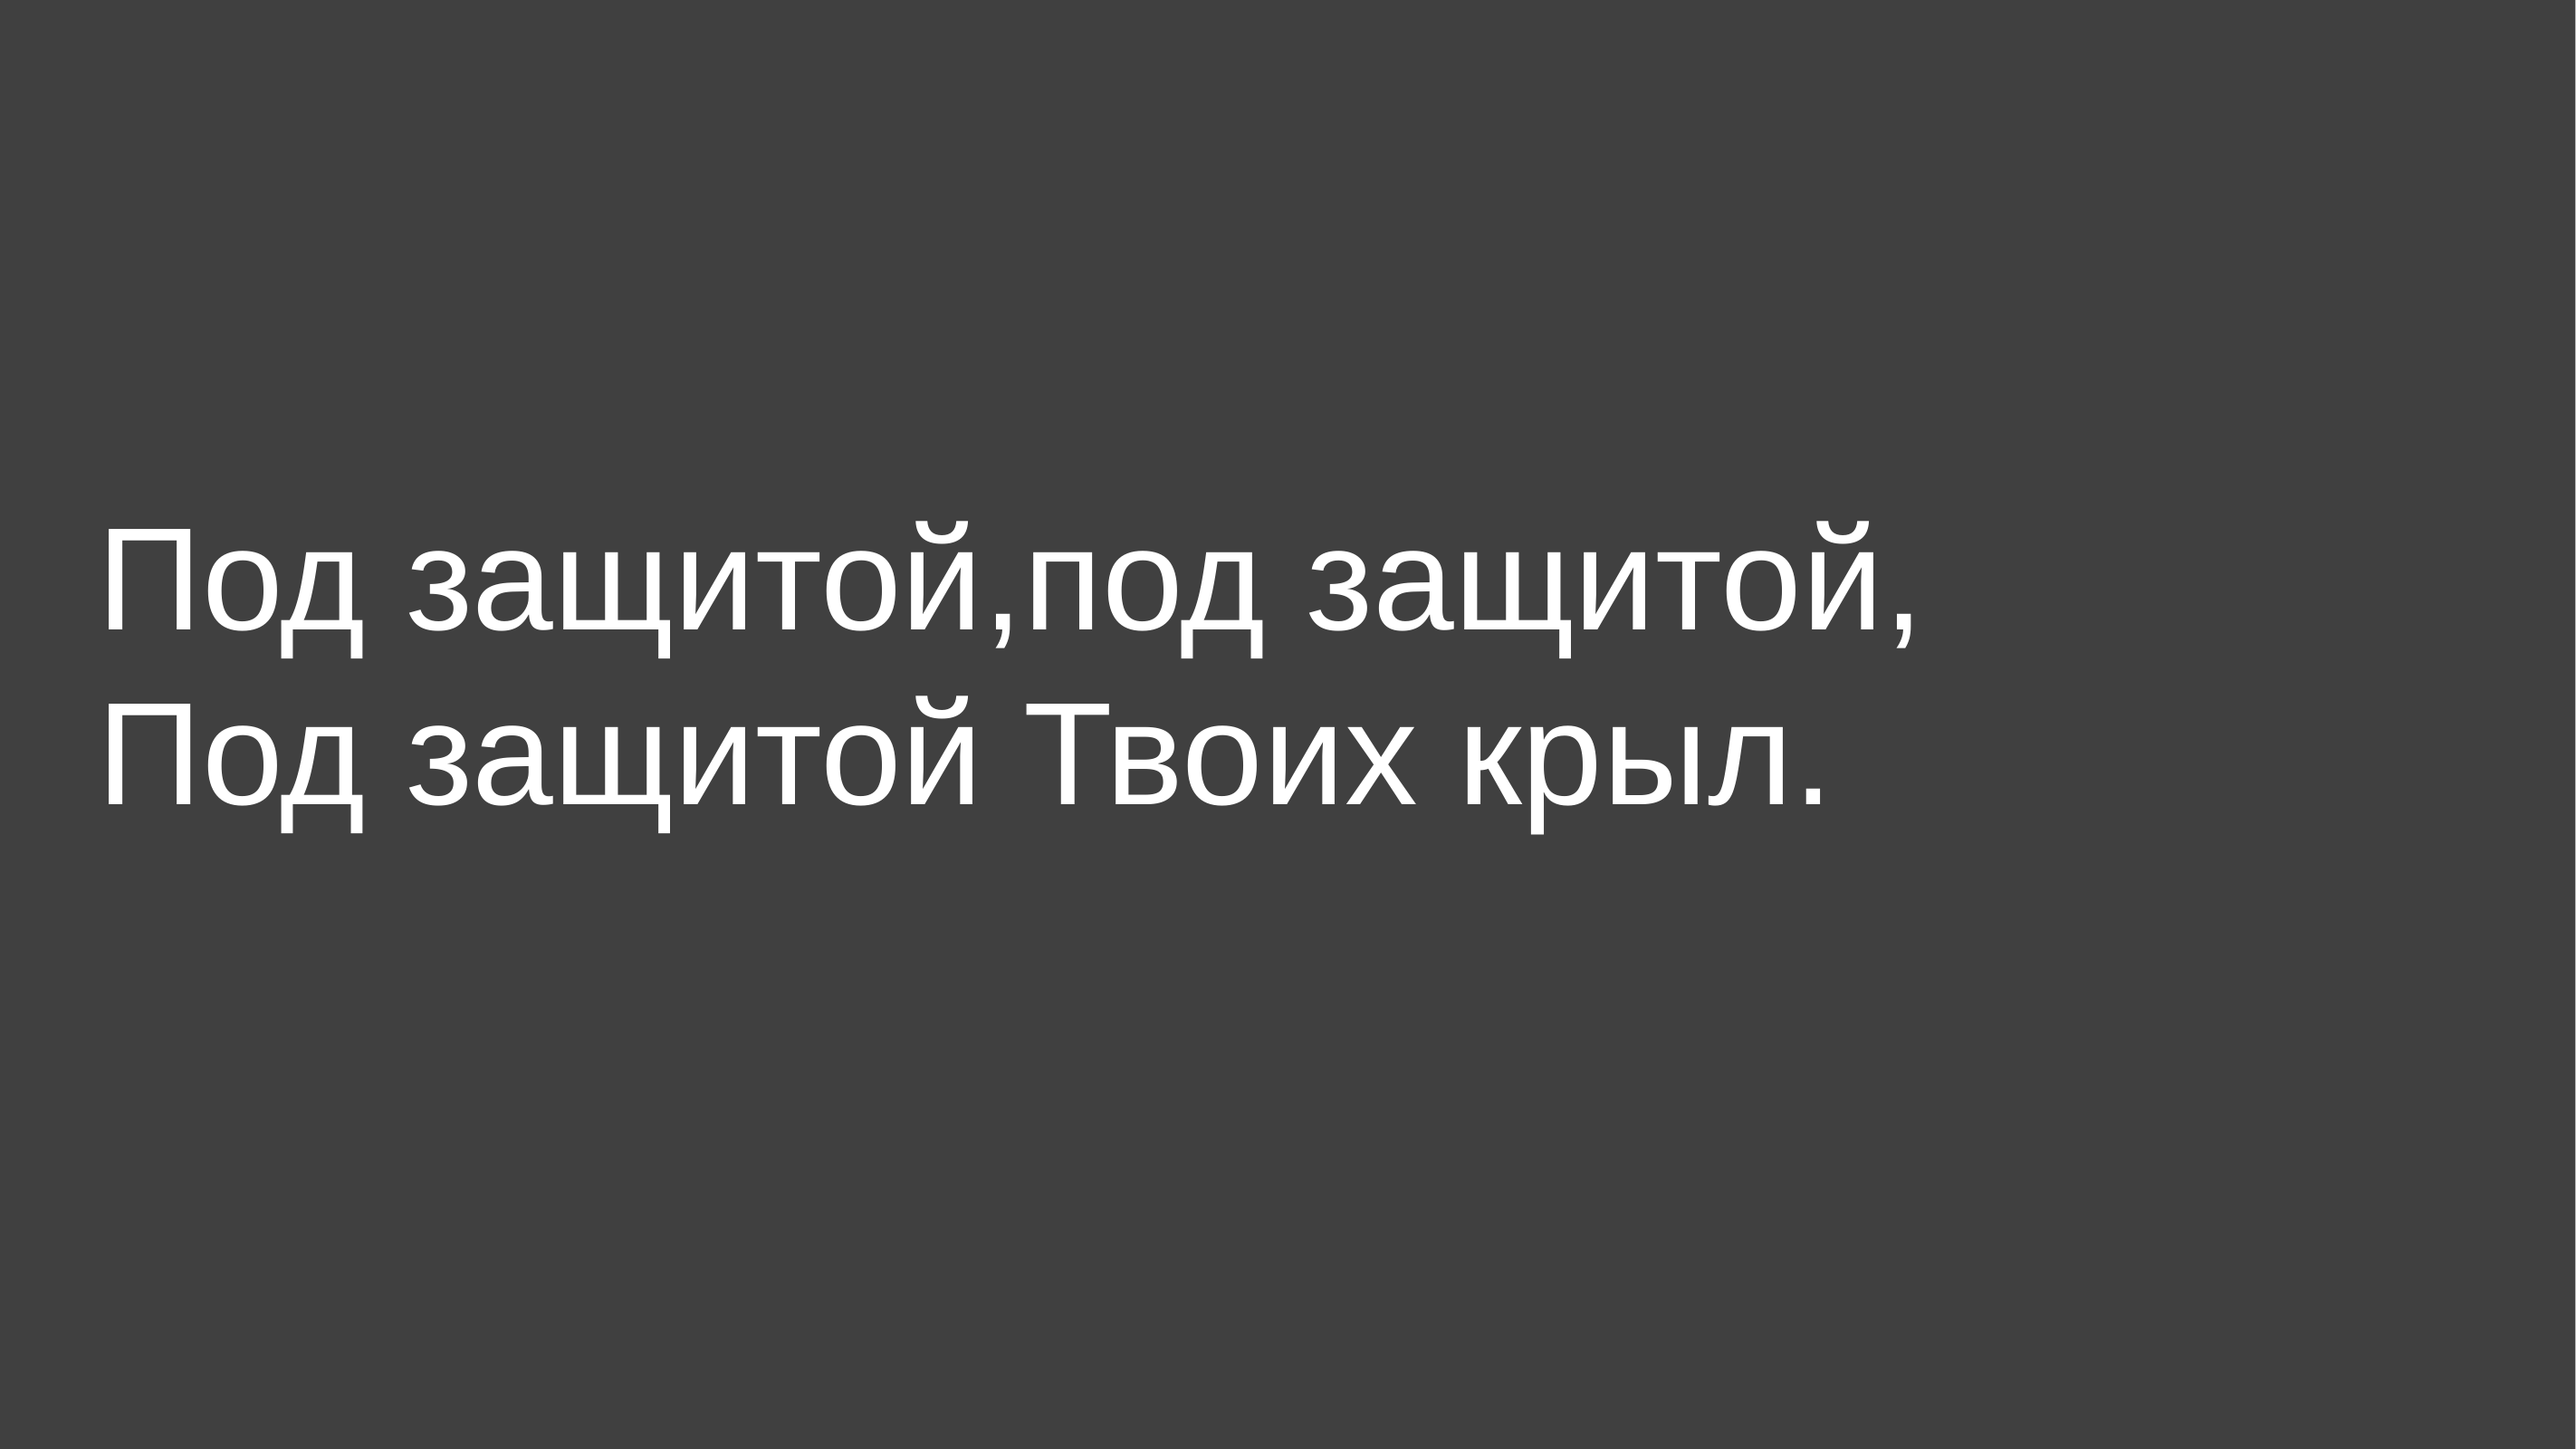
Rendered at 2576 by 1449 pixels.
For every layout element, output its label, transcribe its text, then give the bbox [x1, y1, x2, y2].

text_box Под защитой,под защитой, Под защитой Твоих крыл. [97, 353, 2426, 1315]
